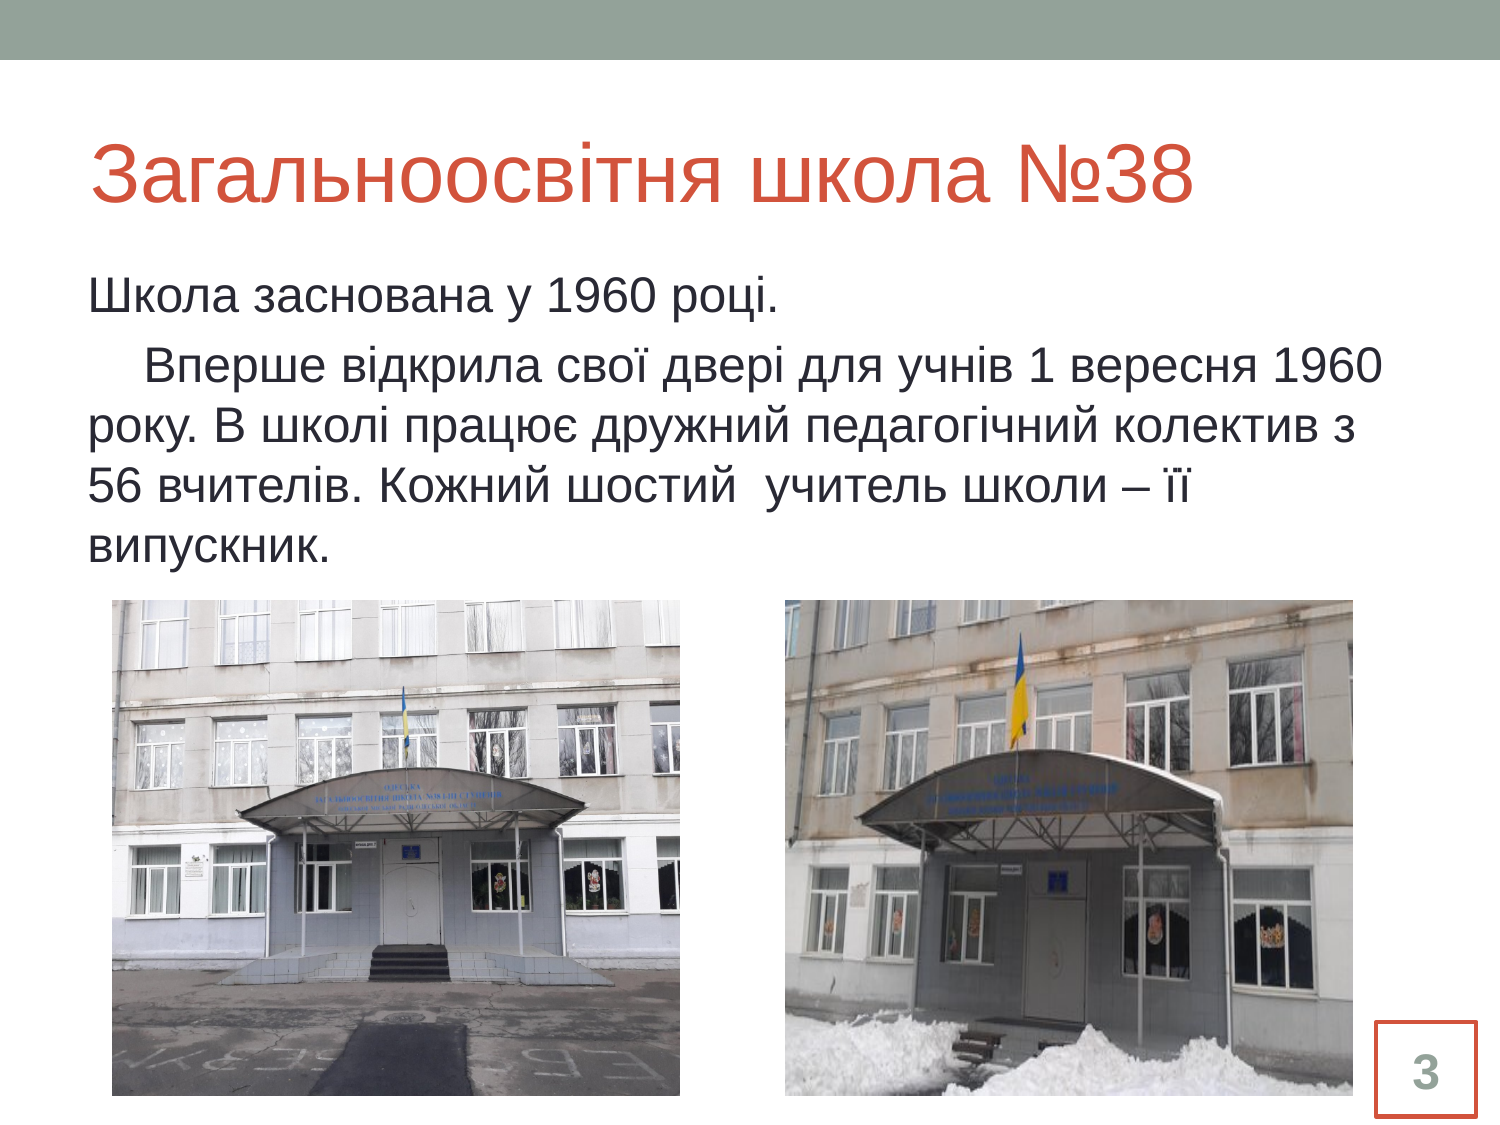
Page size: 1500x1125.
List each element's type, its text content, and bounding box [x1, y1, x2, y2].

picture [111, 600, 680, 1096]
text_box 3 [1376, 1022, 1477, 1117]
picture [785, 600, 1353, 1096]
list Школа заснована у 1960 році. Вперше відкрила свої двері для учнів 1 вересня 1960 року. В школі працює дружний педагогічний колектив з 56 вчителів. Кожний шостий учитель школи – її випускник. [72, 255, 1423, 1056]
title Загальноосвітня школа №38 [75, 87, 1425, 250]
